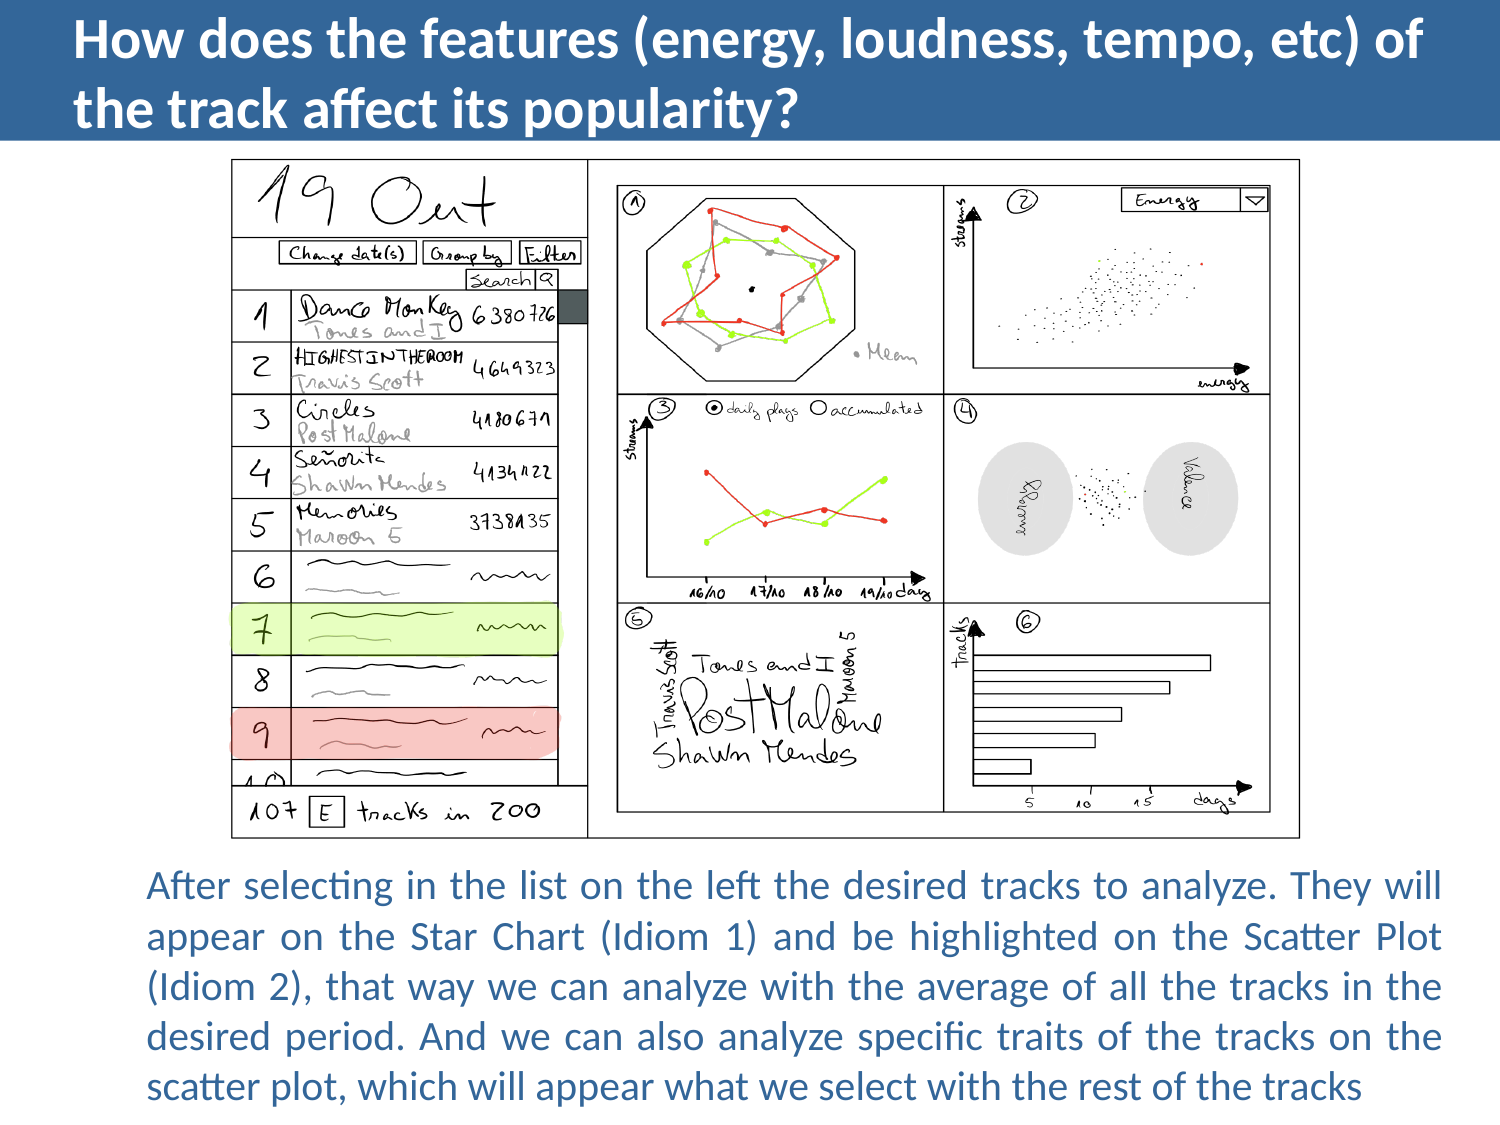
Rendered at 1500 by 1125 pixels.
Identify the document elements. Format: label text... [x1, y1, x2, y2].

title How does the features (energy, loudness, tempo, etc) of the track affect its popularity? [0, 0, 1500, 141]
picture [201, 132, 1332, 863]
list After selecting in the list on the left the desired tracks to analyze. They will appear on the Star Chart (Idiom 1) and be highlighted on the Scatter Plot (Idiom 2), that way we can analyze with the average of all the tracks in the desired period. And we can also analyze specific traits of the tracks on the scatter plot, which will appear what we select with the rest of the tracks [75, 846, 1459, 1125]
